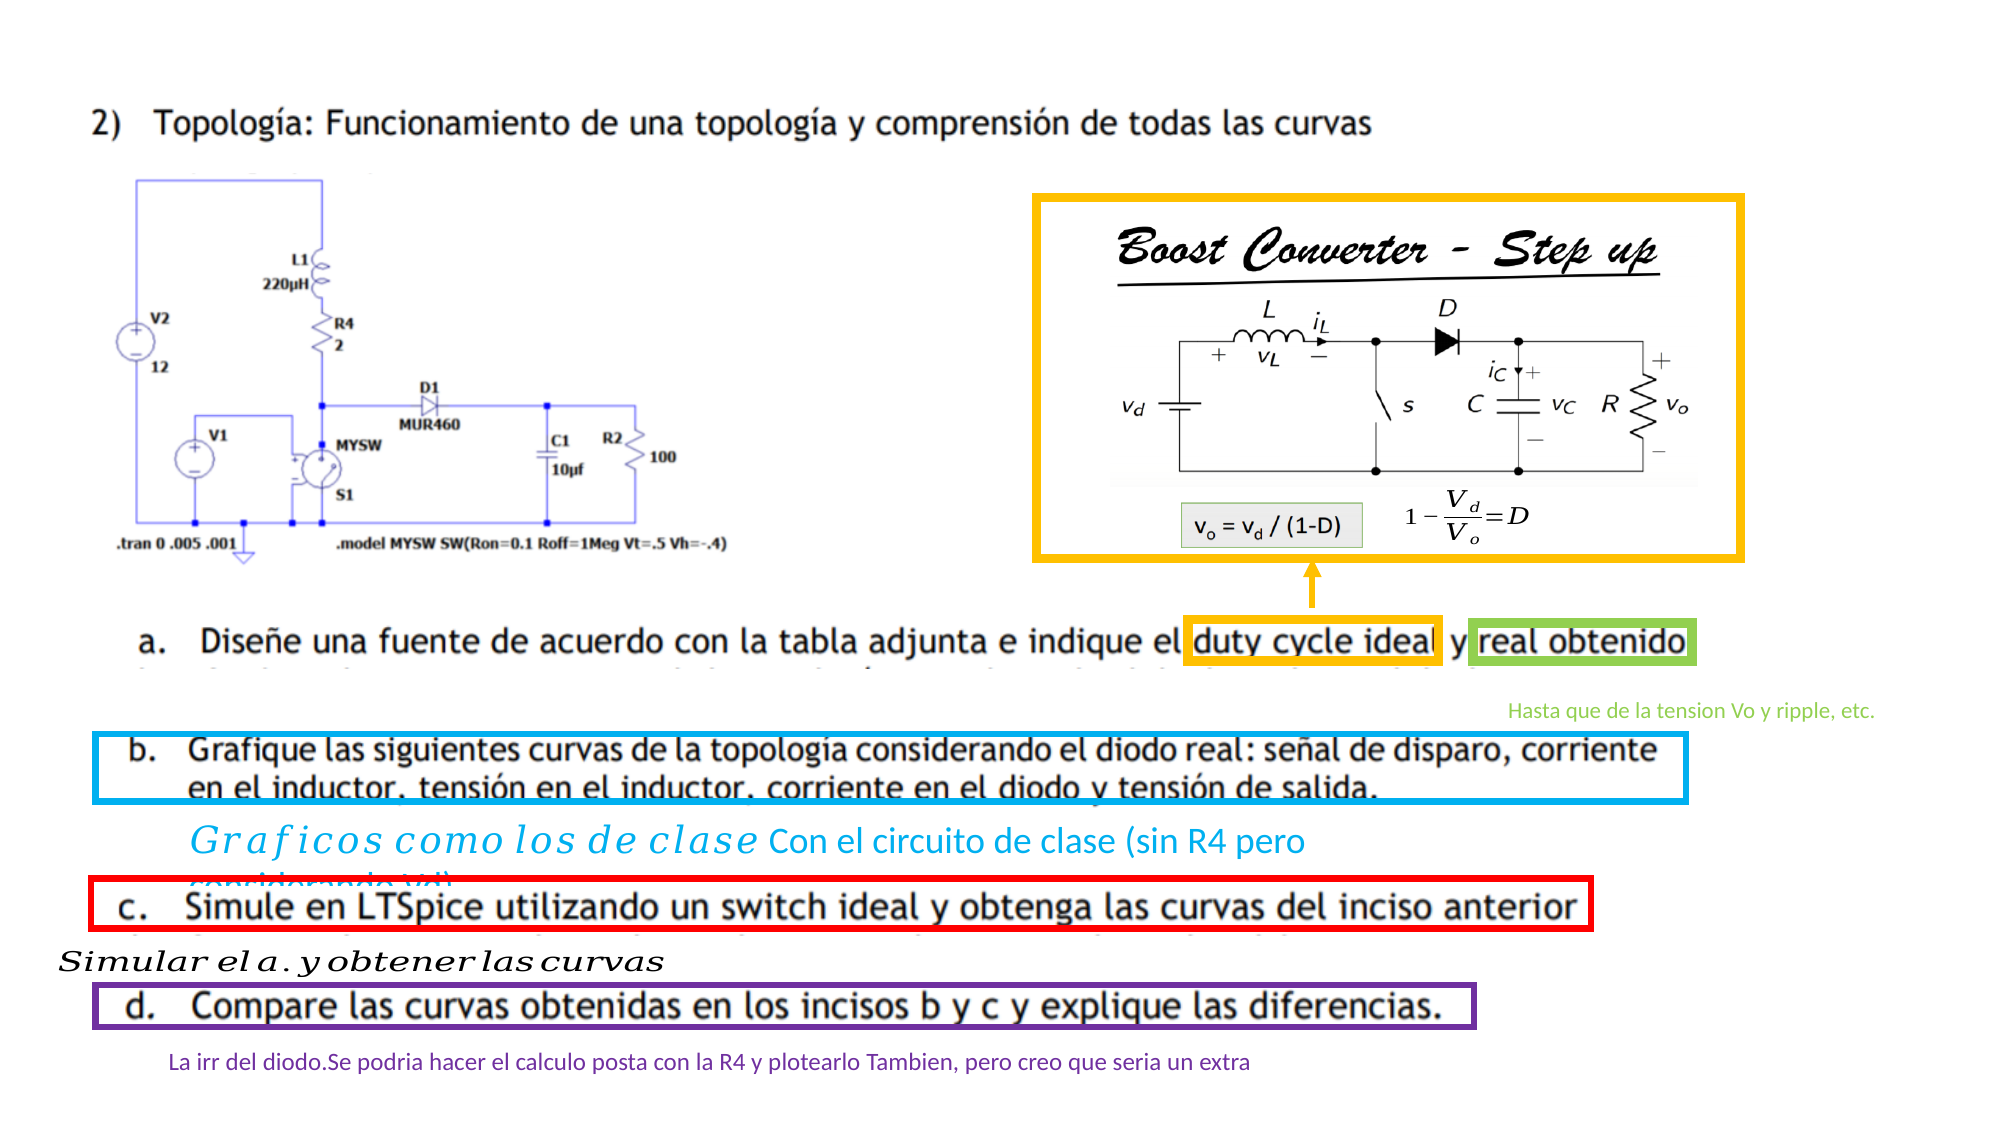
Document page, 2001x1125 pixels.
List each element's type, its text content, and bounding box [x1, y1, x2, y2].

picture [95, 729, 1693, 812]
picture [110, 886, 1592, 937]
text_box 𝐺𝑟𝑎𝑓𝑖𝑐𝑜𝑠 𝑐𝑜𝑚𝑜 𝑙𝑜𝑠 𝑑𝑒 𝑐𝑙𝑎𝑠𝑒 Con el circuito de clase (sin R4 pero considerando Vd) [173, 812, 1499, 877]
picture [110, 173, 772, 576]
picture [110, 988, 1464, 1045]
text_box [1187, 618, 1440, 623]
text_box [1036, 197, 1741, 559]
picture [120, 623, 1698, 669]
picture [100, 738, 1682, 797]
text_box [94, 984, 1475, 1028]
text_box [90, 877, 1592, 929]
picture [74, 92, 1389, 149]
